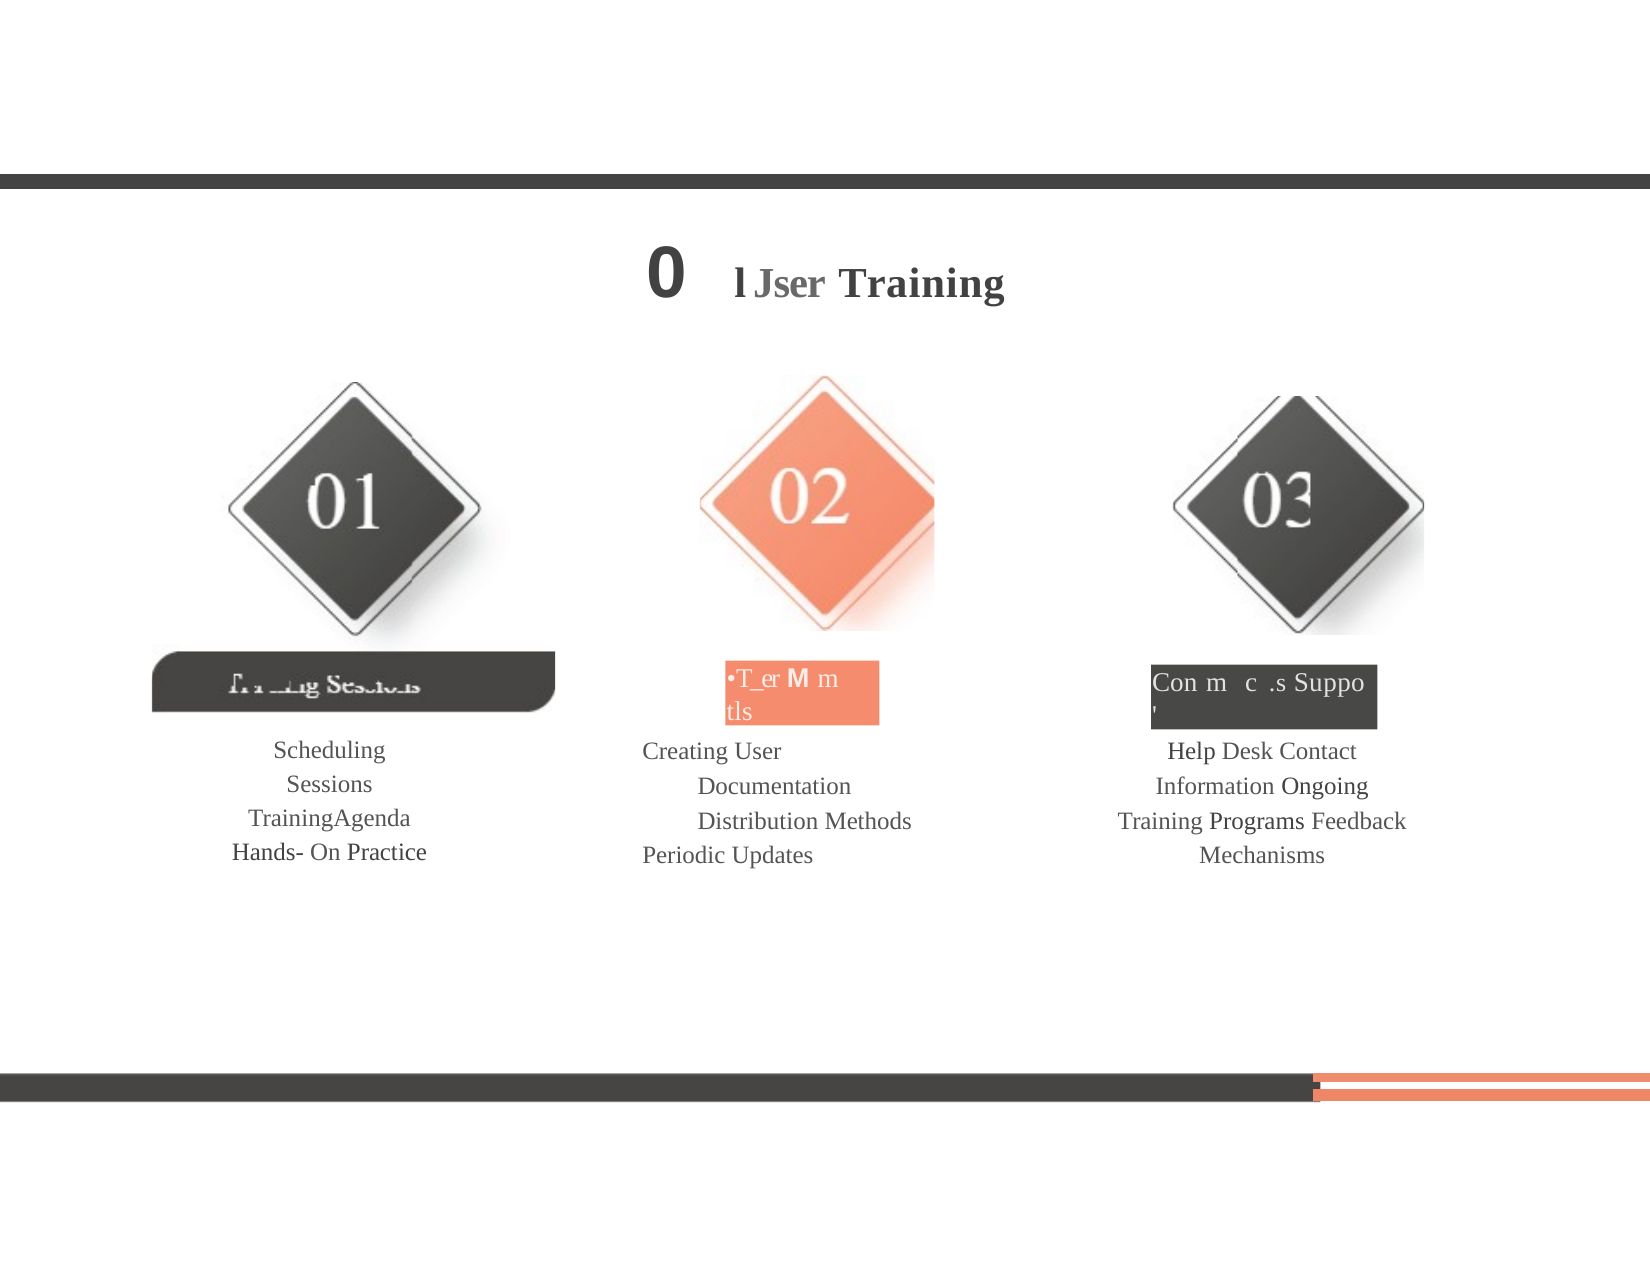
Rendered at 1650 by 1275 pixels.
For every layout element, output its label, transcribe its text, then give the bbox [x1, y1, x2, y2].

text_box [0, 1072, 1321, 1104]
text_box Creating User Documentation Distribution Methods Periodic Updates [640, 729, 934, 869]
title 0 lJser Training [58, 224, 1592, 302]
text_box •T_er Mm tls [725, 660, 880, 726]
text_box Help Desk Contact Information Ongoing Training Programs Feedback Mechanisms [1108, 729, 1414, 869]
text_box Scheduling Sessions TrainingAgenda Hands- On Practice [228, 729, 429, 865]
text_box [151, 382, 556, 714]
text_box [1172, 396, 1425, 635]
text_box [699, 375, 935, 631]
text_box Con m c .s Suppo ' [1151, 664, 1378, 729]
